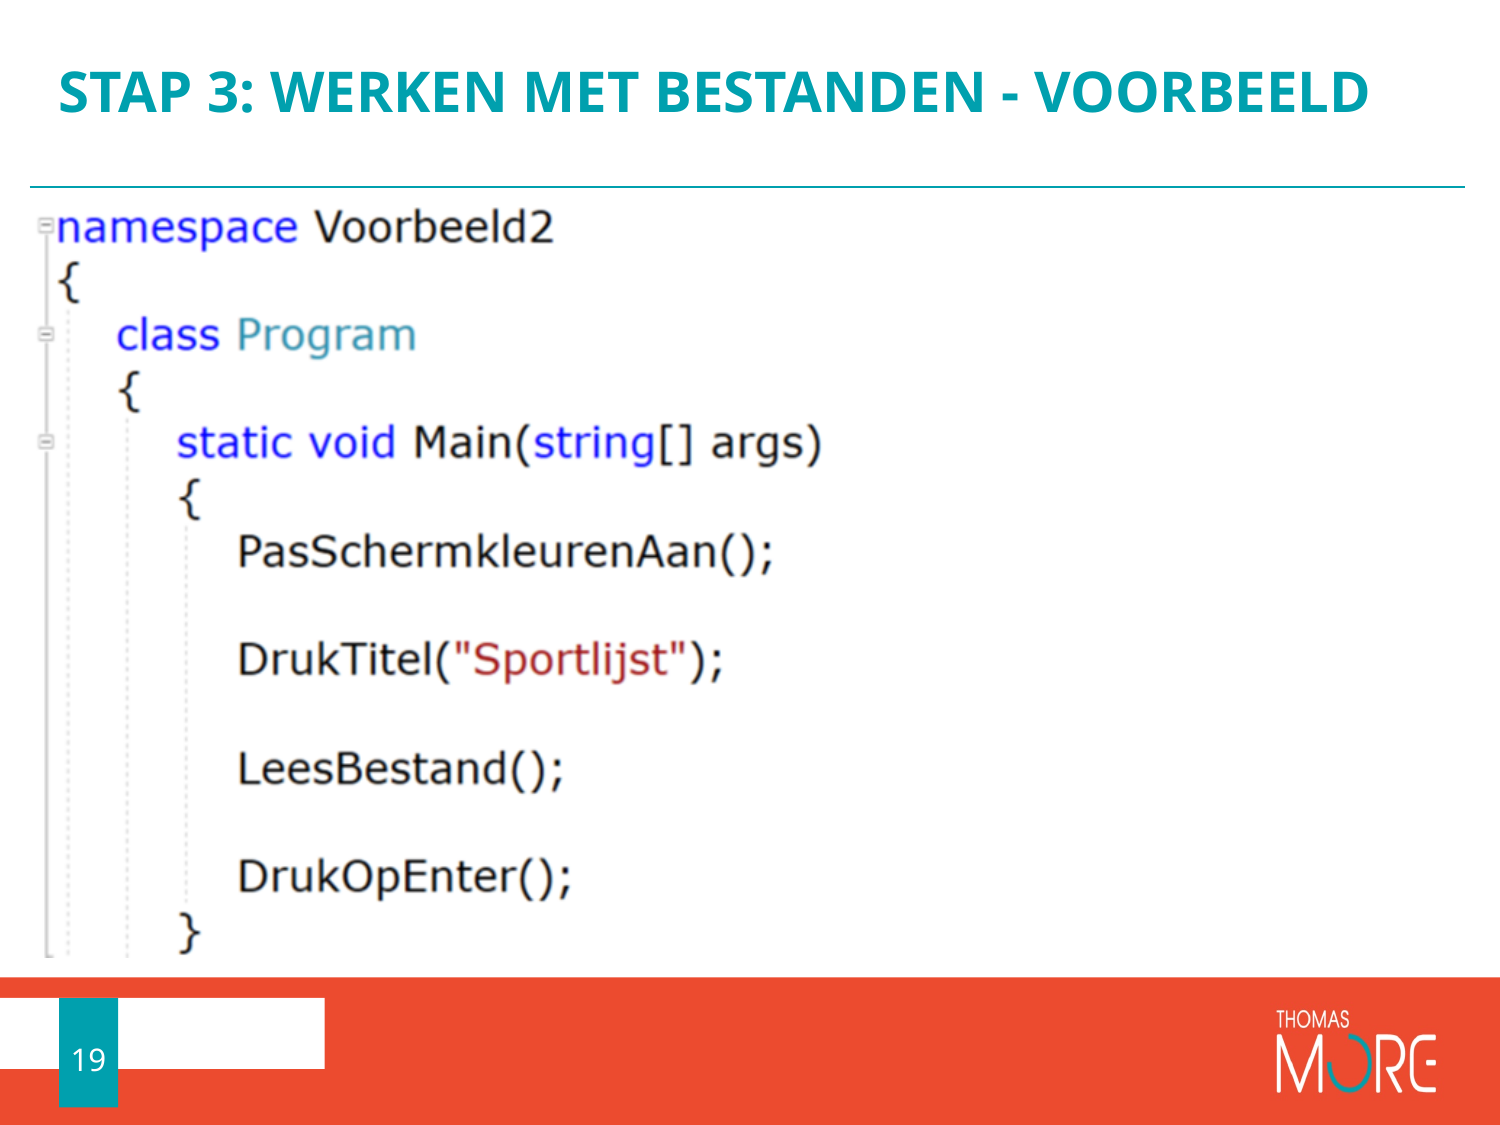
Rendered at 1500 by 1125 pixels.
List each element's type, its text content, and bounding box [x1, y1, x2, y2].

title STAP 3: WERKEN MET BESTANDEN - VOORBEELD [0, 0, 1500, 188]
picture [30, 198, 885, 958]
slide_number 19 [59, 998, 119, 1108]
picture [1254, 980, 1458, 1122]
